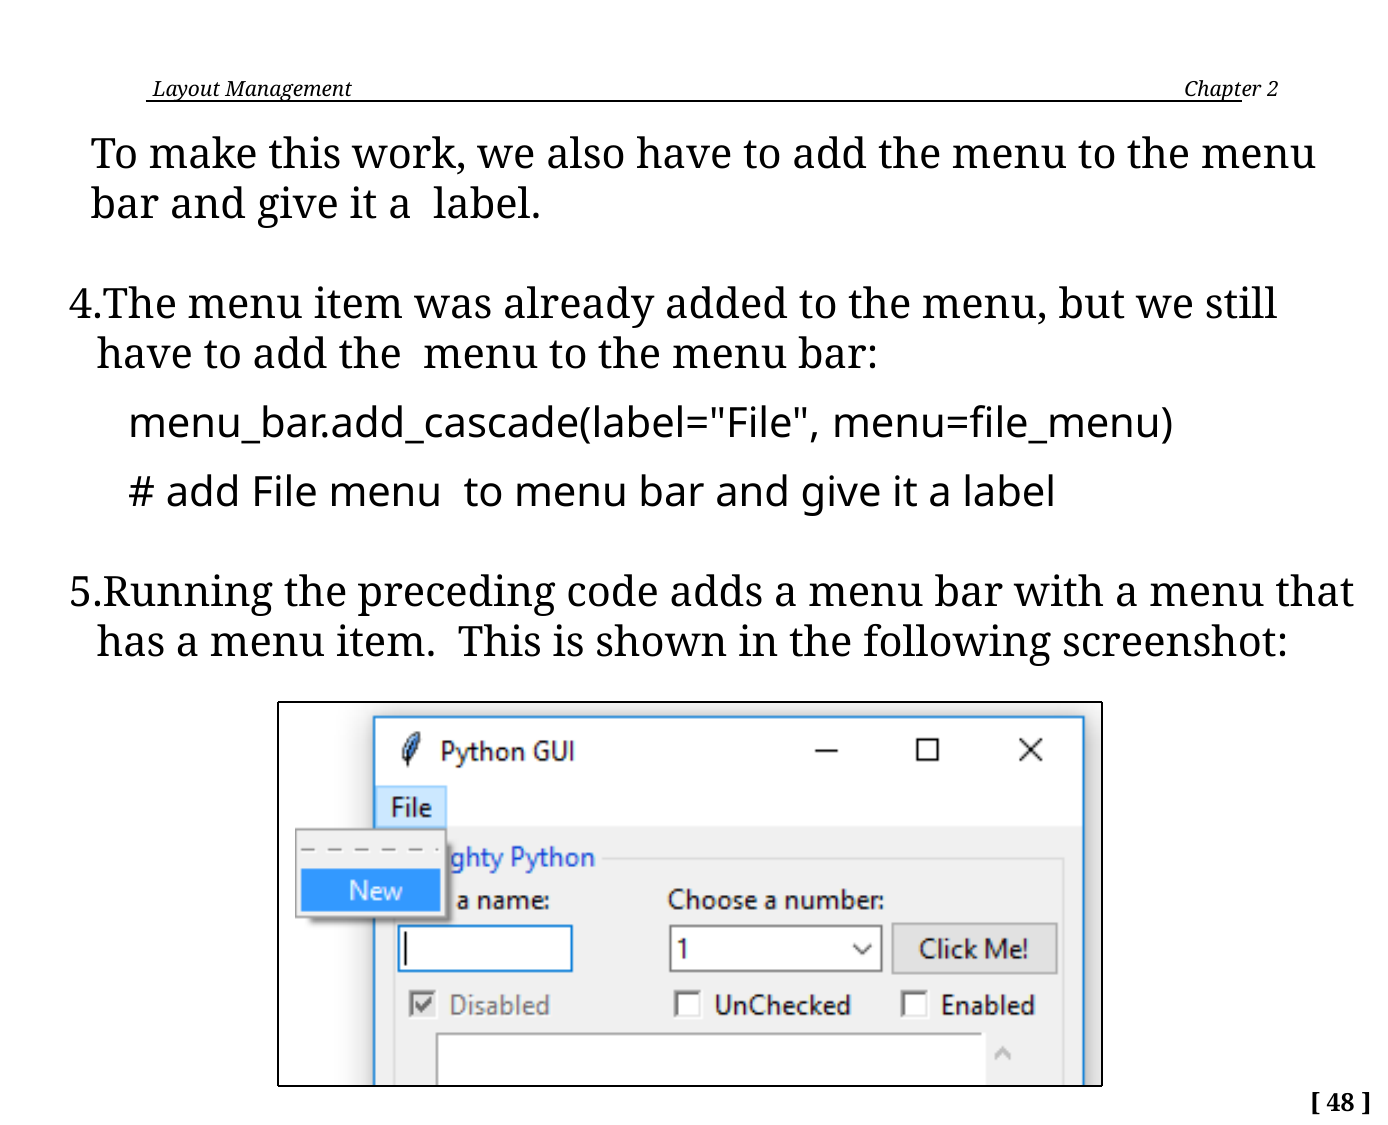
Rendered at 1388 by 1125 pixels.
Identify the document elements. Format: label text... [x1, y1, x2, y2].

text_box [276, 700, 1105, 1088]
slide_number [ 48 ] [1307, 1095, 1388, 1121]
text_box Layout Management Chapter 2 To make this work, we also have to add the menu to the menu bar and give it a label. The menu item was already added to the menu, but we still have to add the menu to the menu bar: menu_bar.add_cascade(label="File", menu=file_menu) # add File menu to menu bar and give it a label Running the preceding code adds a menu bar with a menu that has a menu item. This is shown in the following screenshot: [0, 73, 1388, 665]
